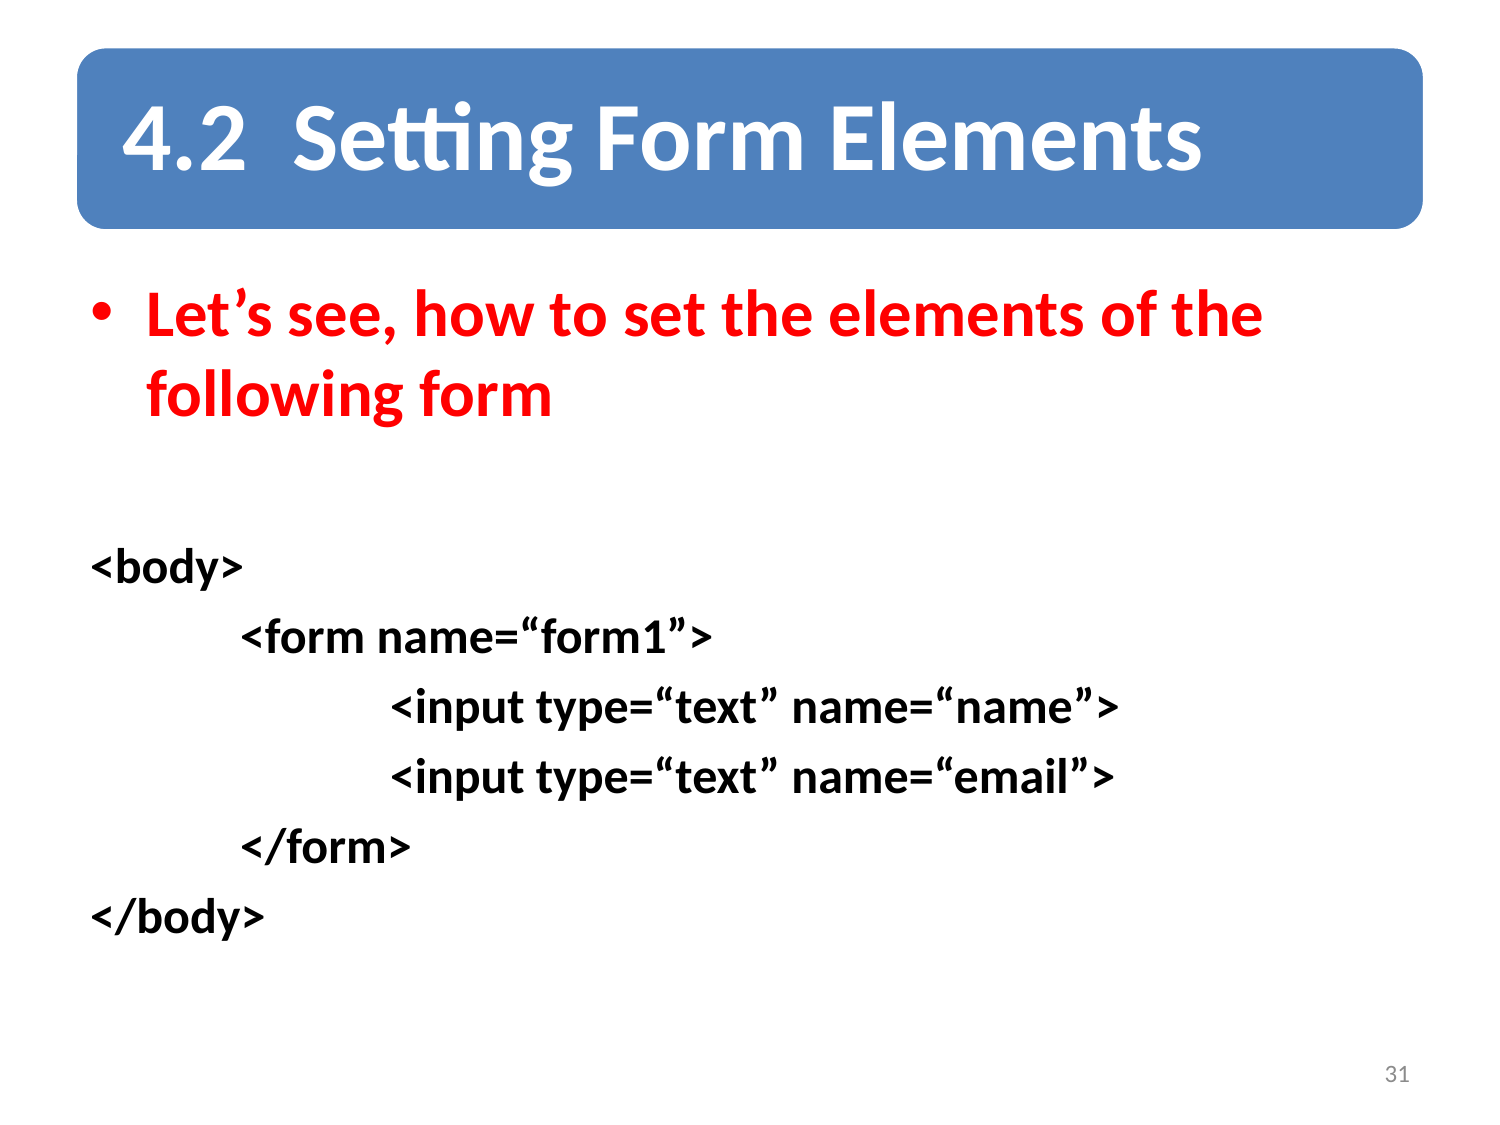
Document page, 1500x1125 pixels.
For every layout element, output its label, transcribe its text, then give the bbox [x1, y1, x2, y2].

list Let’s see, how to set the elements of the following form <body> <form name=“form1”> <input type=“text” name=“name”> <input type=“text” name=“email”> </form> </body> [75, 262, 1425, 1005]
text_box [74, 44, 1426, 233]
slide_number 31 [1074, 1042, 1425, 1103]
